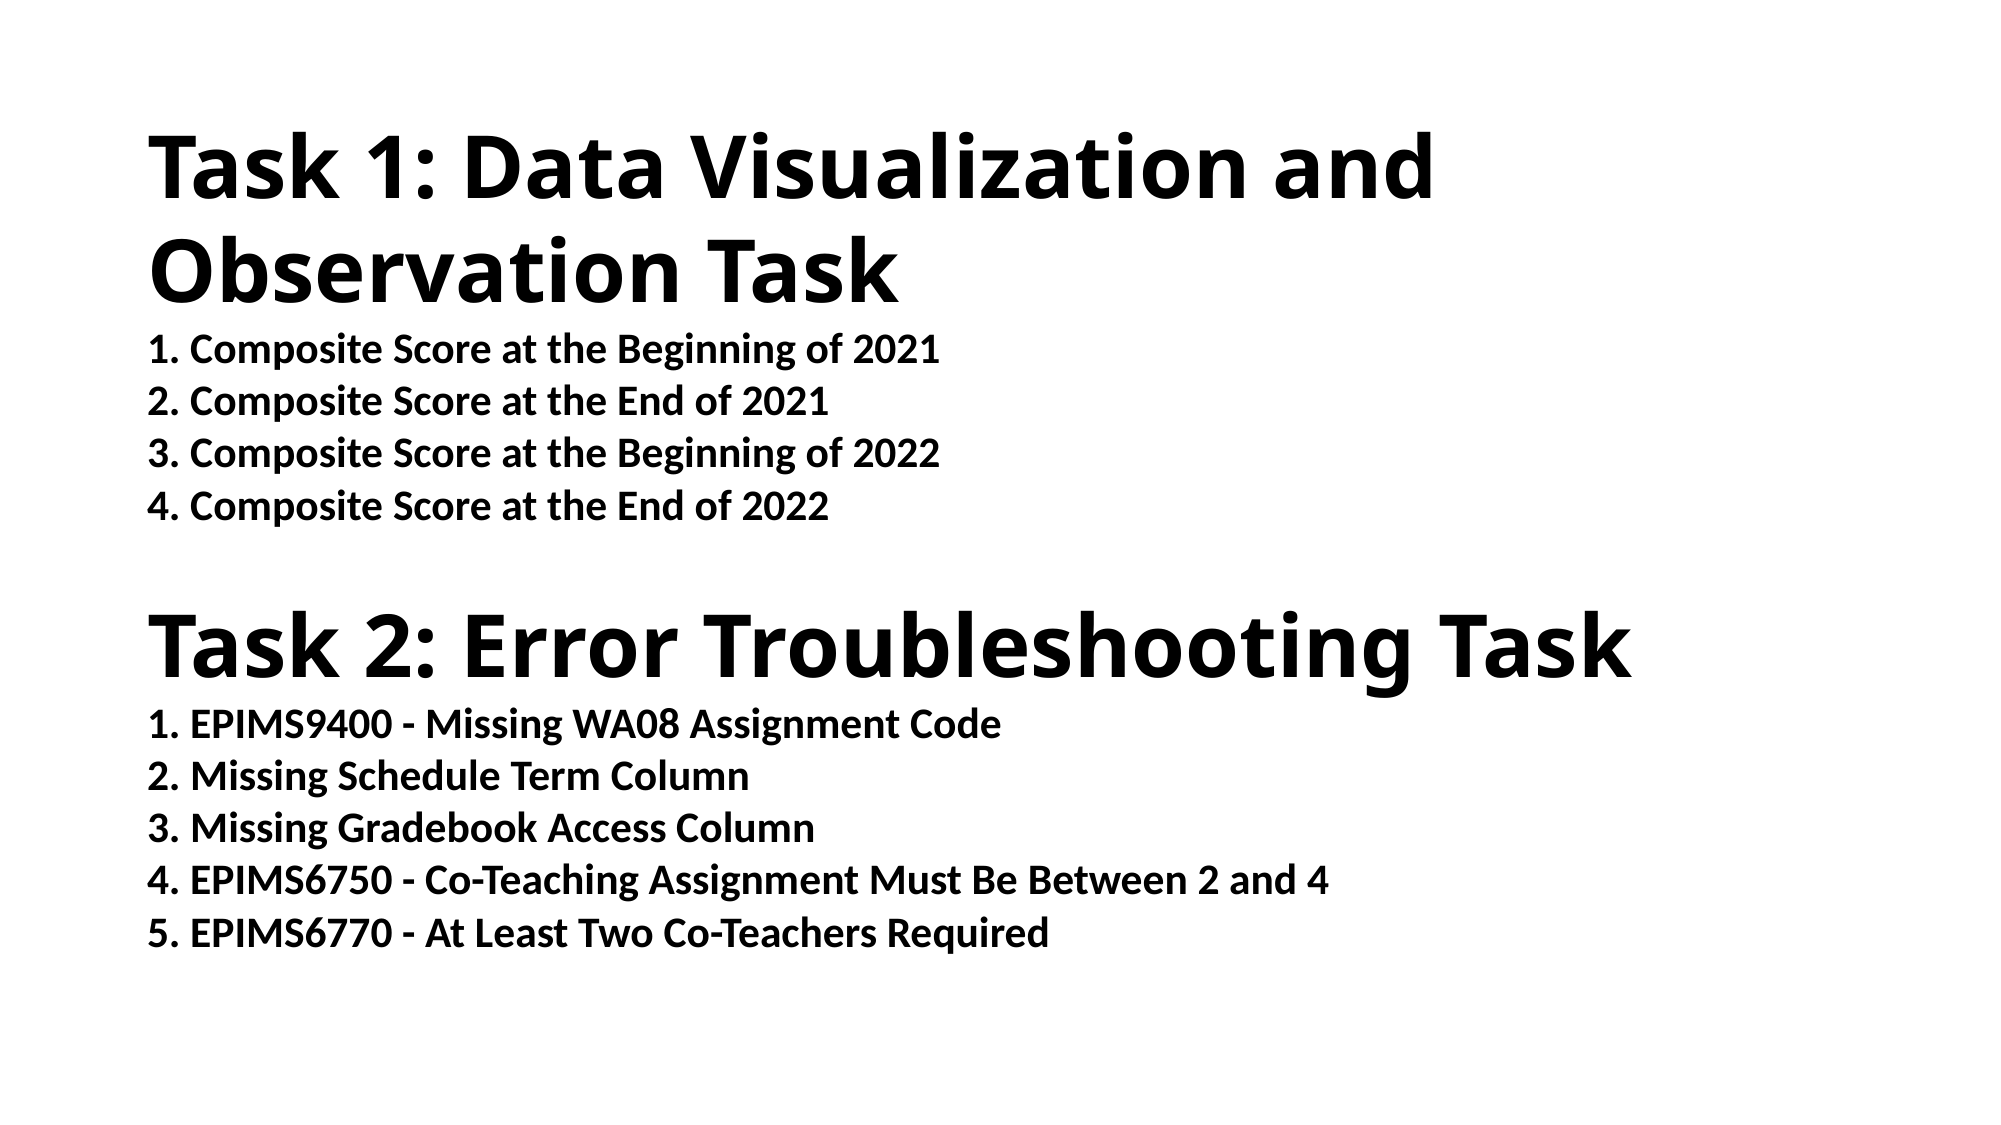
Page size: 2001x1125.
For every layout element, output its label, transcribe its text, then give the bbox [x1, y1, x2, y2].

title Task 1: Data Visualization and Observation Task 1. Composite Score at the Beginning of 2021 2. Composite Score at the End of 2021 3. Composite Score at the Beginning of 2022 4. Composite Score at the End of 2022 Task 2: Error Troubleshooting Task 1. EPIMS9400 - Missing WA08 Assignment Code 2. Missing Schedule Term Column 3. Missing Gradebook Access Column 4. EPIMS6750 - Co-Teaching Assignment Must Be Between 2 and 4 5. EPIMS6770 - At Least Two Co-Teachers Required [132, 98, 1868, 1016]
